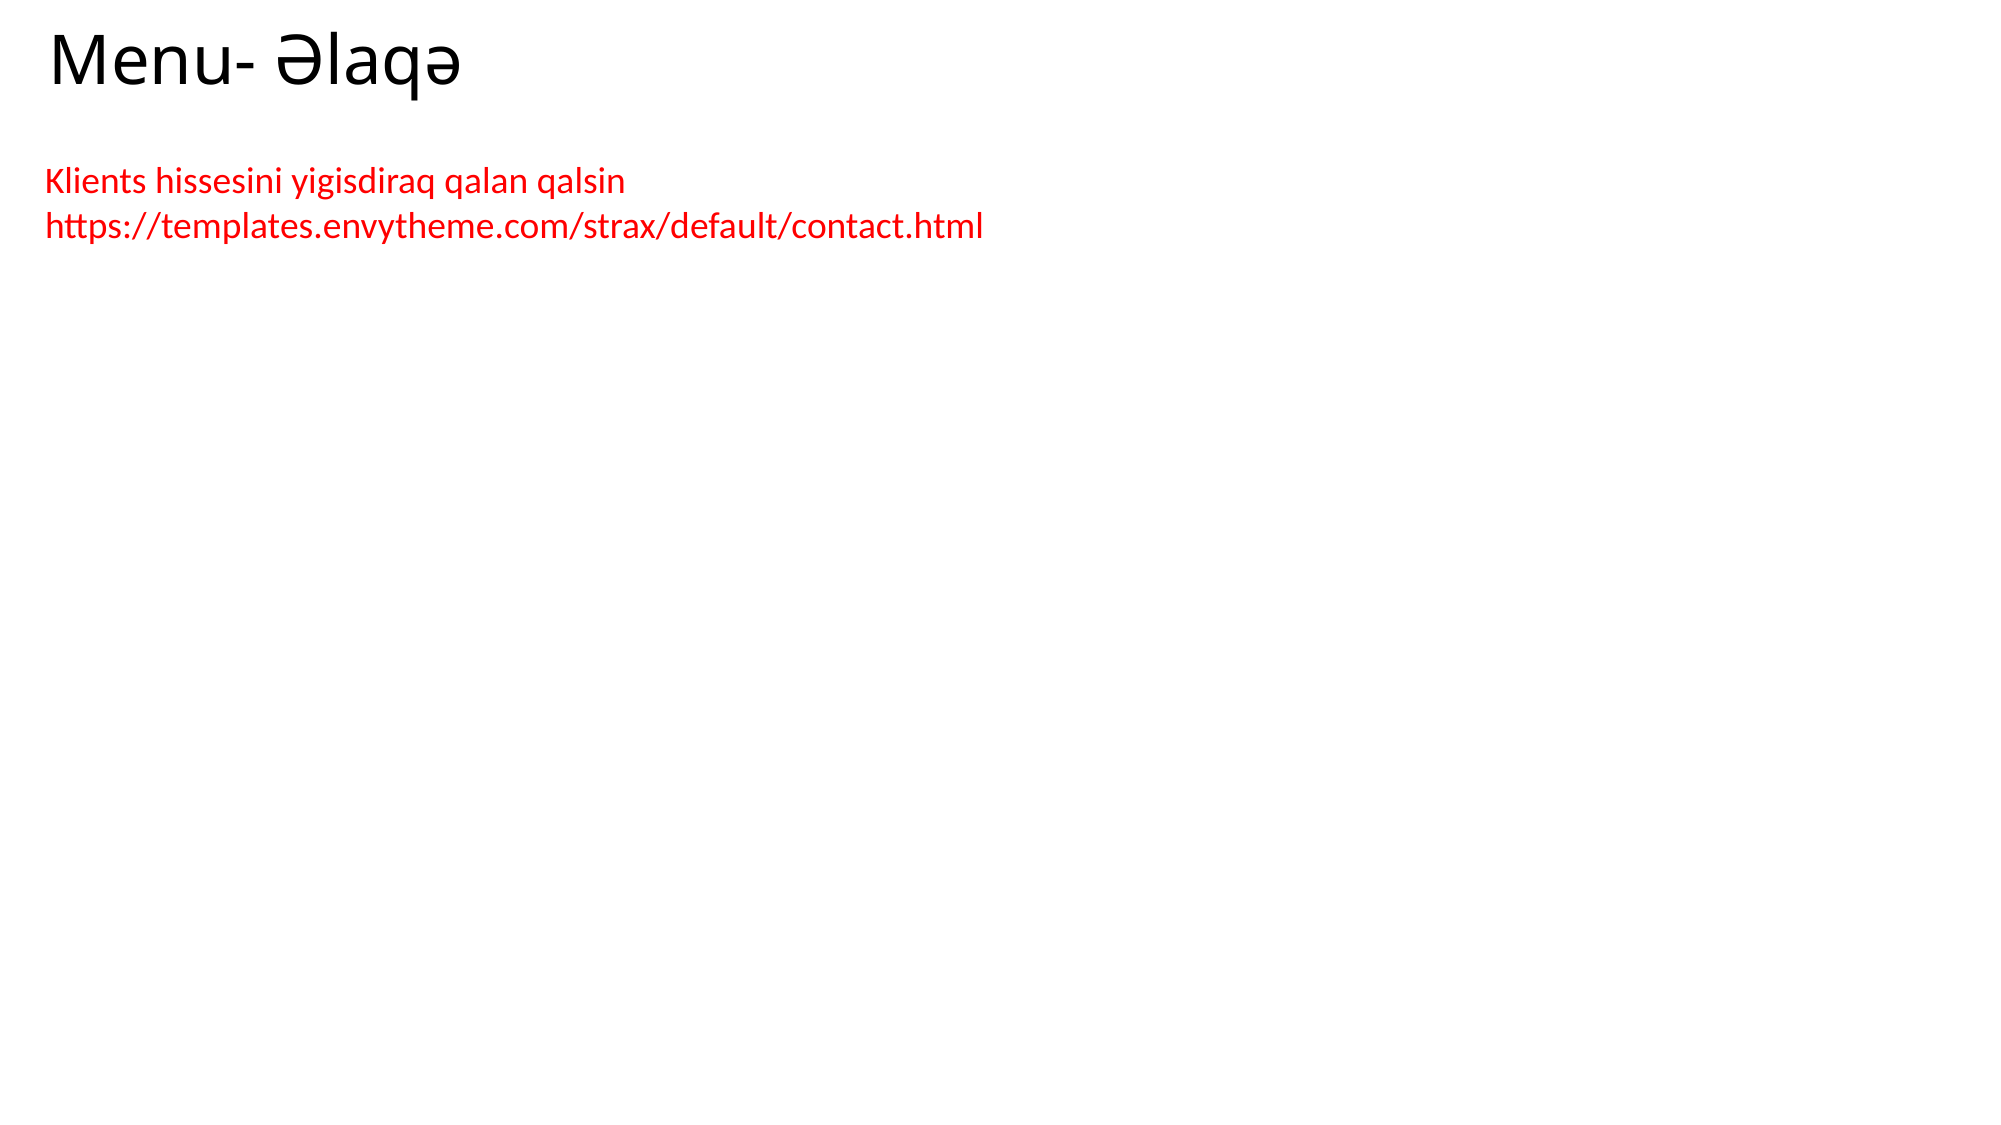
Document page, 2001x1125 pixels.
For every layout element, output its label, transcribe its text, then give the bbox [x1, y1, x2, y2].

text_box Klients hissesini yigisdiraq qalan qalsin https://templates.envytheme.com/strax/default/contact.html [30, 148, 1000, 254]
title Menu- Əlaqə [33, 16, 1759, 107]
